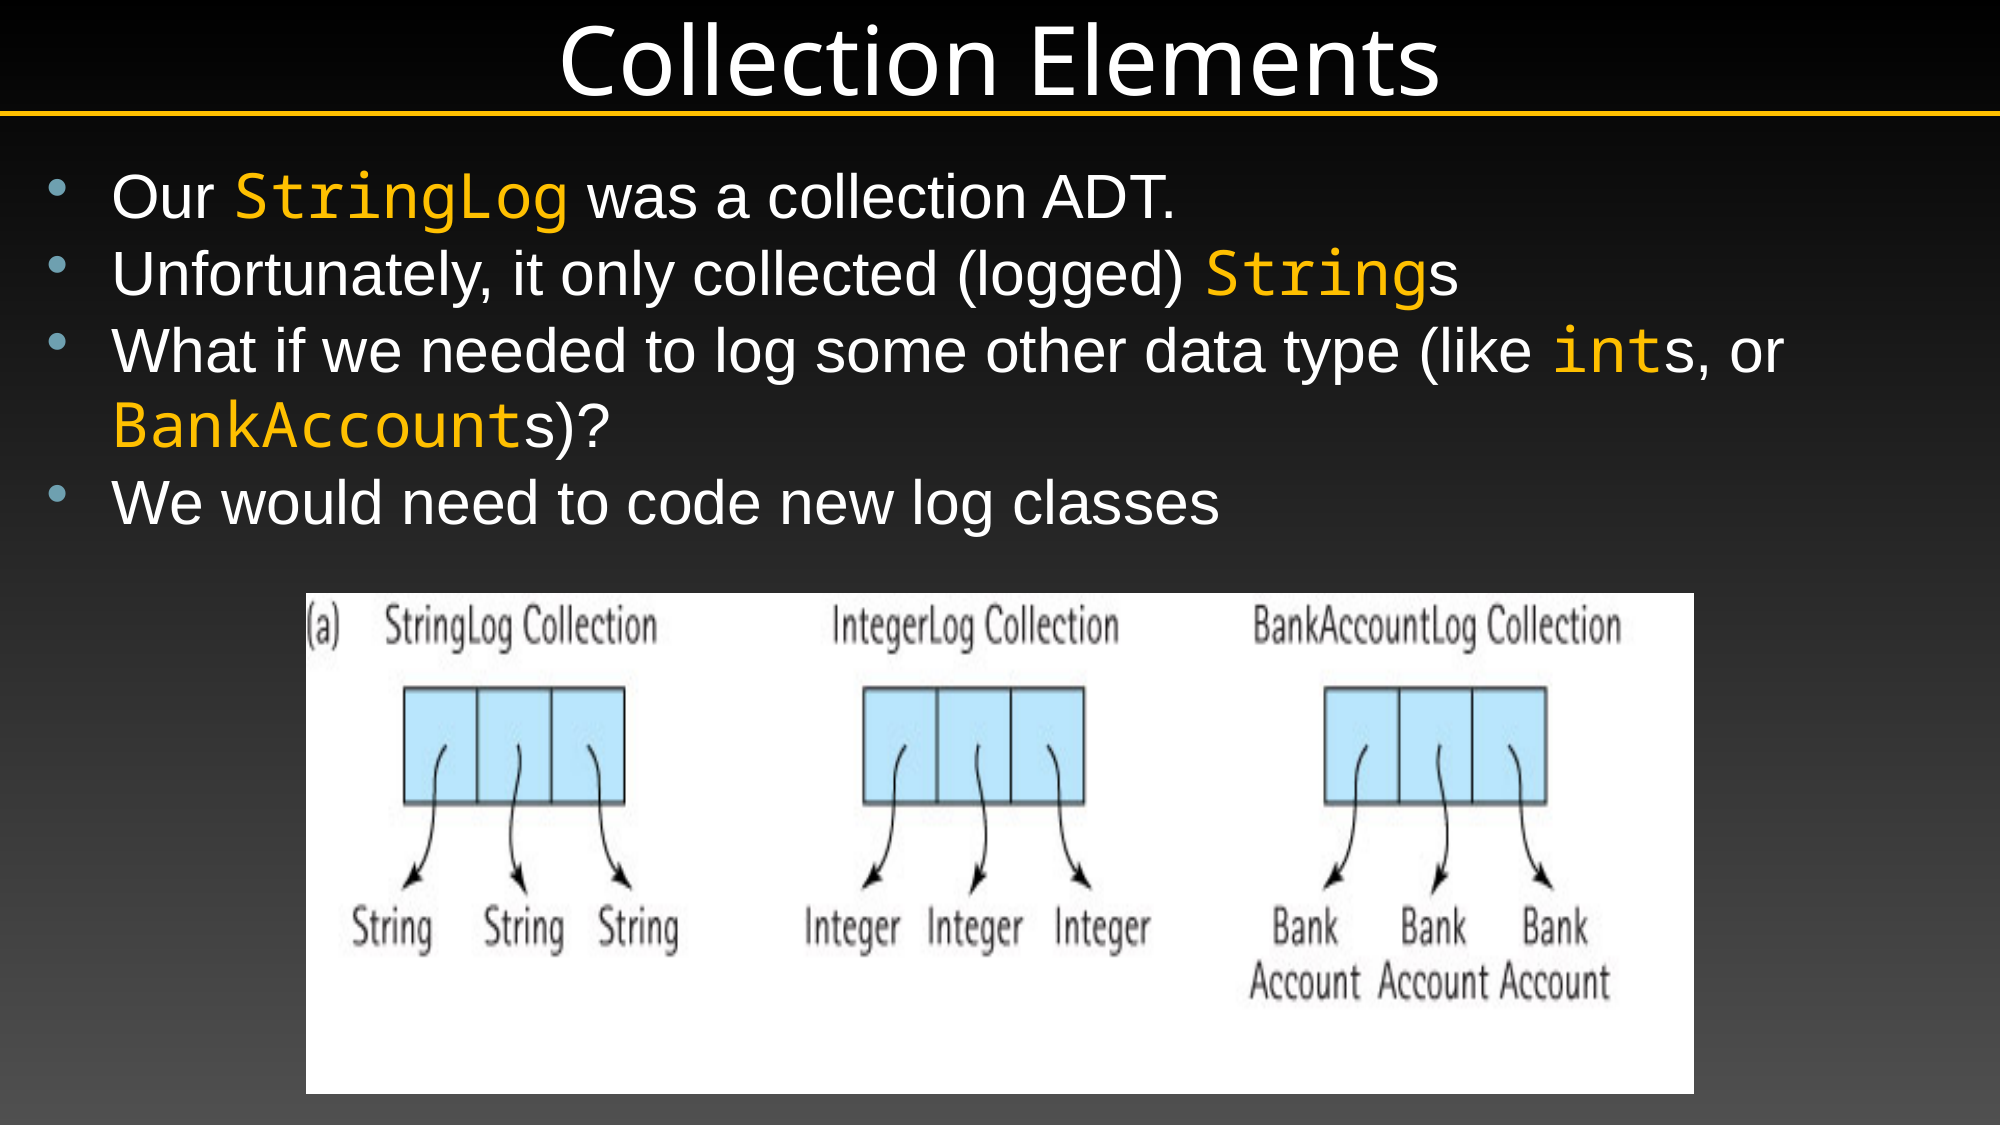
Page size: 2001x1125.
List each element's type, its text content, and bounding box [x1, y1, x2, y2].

list Our StringLog was a collection ADT. Unfortunately, it only collected (logged) Strings What if we needed to log some other data type (like ints, or BankAccounts)? We would need to code new log classes [27, 148, 1979, 1092]
title Collection Elements [249, 0, 1751, 116]
picture [305, 593, 1694, 1094]
